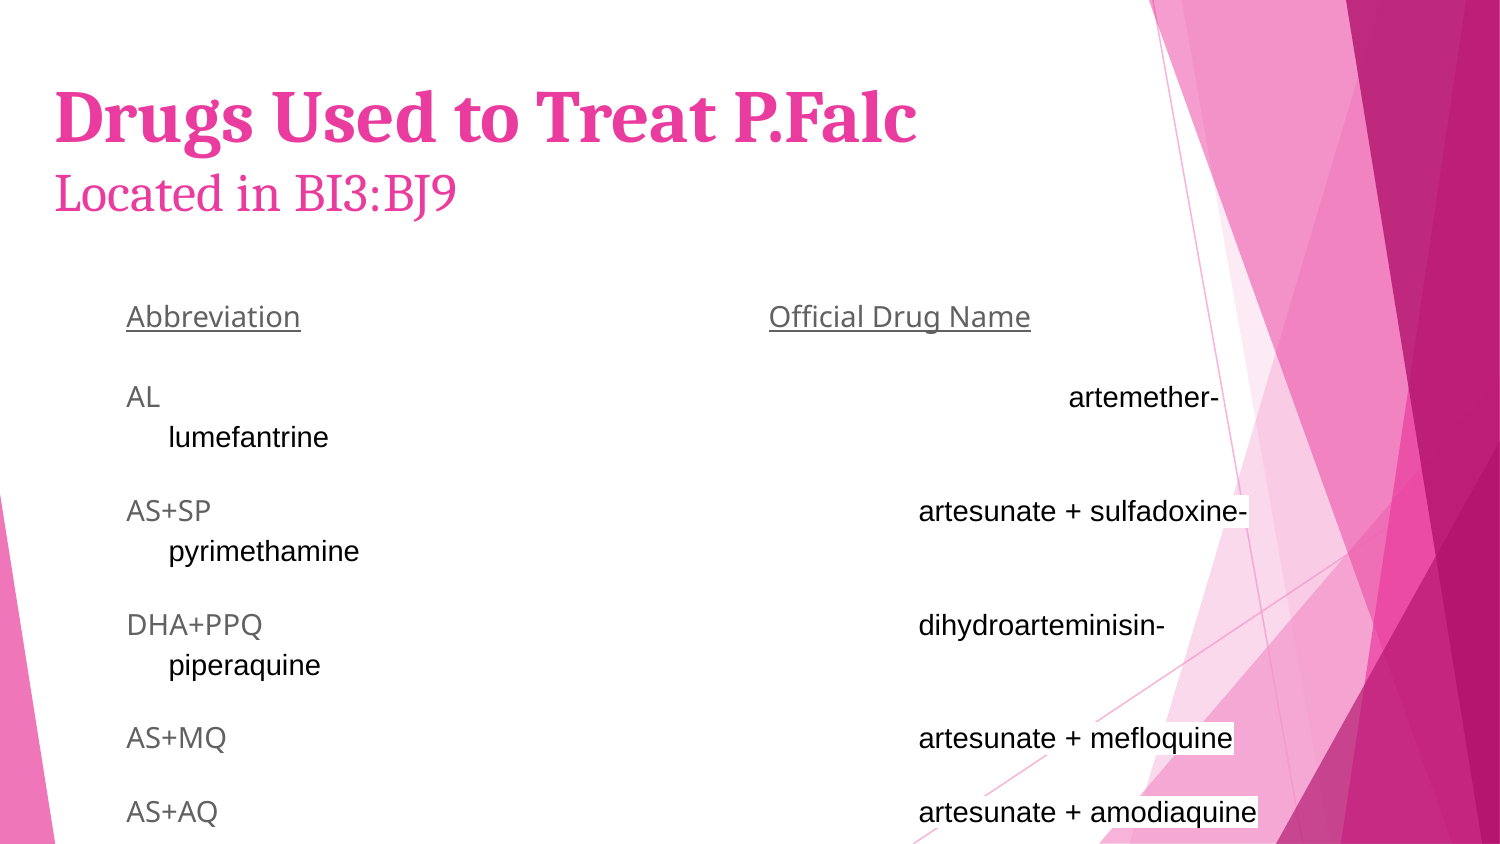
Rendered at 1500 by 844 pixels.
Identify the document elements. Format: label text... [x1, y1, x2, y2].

list Abbreviation Official Drug Name AL artemether-lumefantrine AS+SP artesunate + sulfadoxine-pyrimethamine DHA+PPQ dihydroarteminisin-piperaquine AS+MQ artesunate + mefloquine AS+AQ artesunate + amodiaquine [111, 278, 1300, 750]
title Drugs Used to Treat P.Falc Located in BI3:BJ9 [39, 82, 981, 238]
